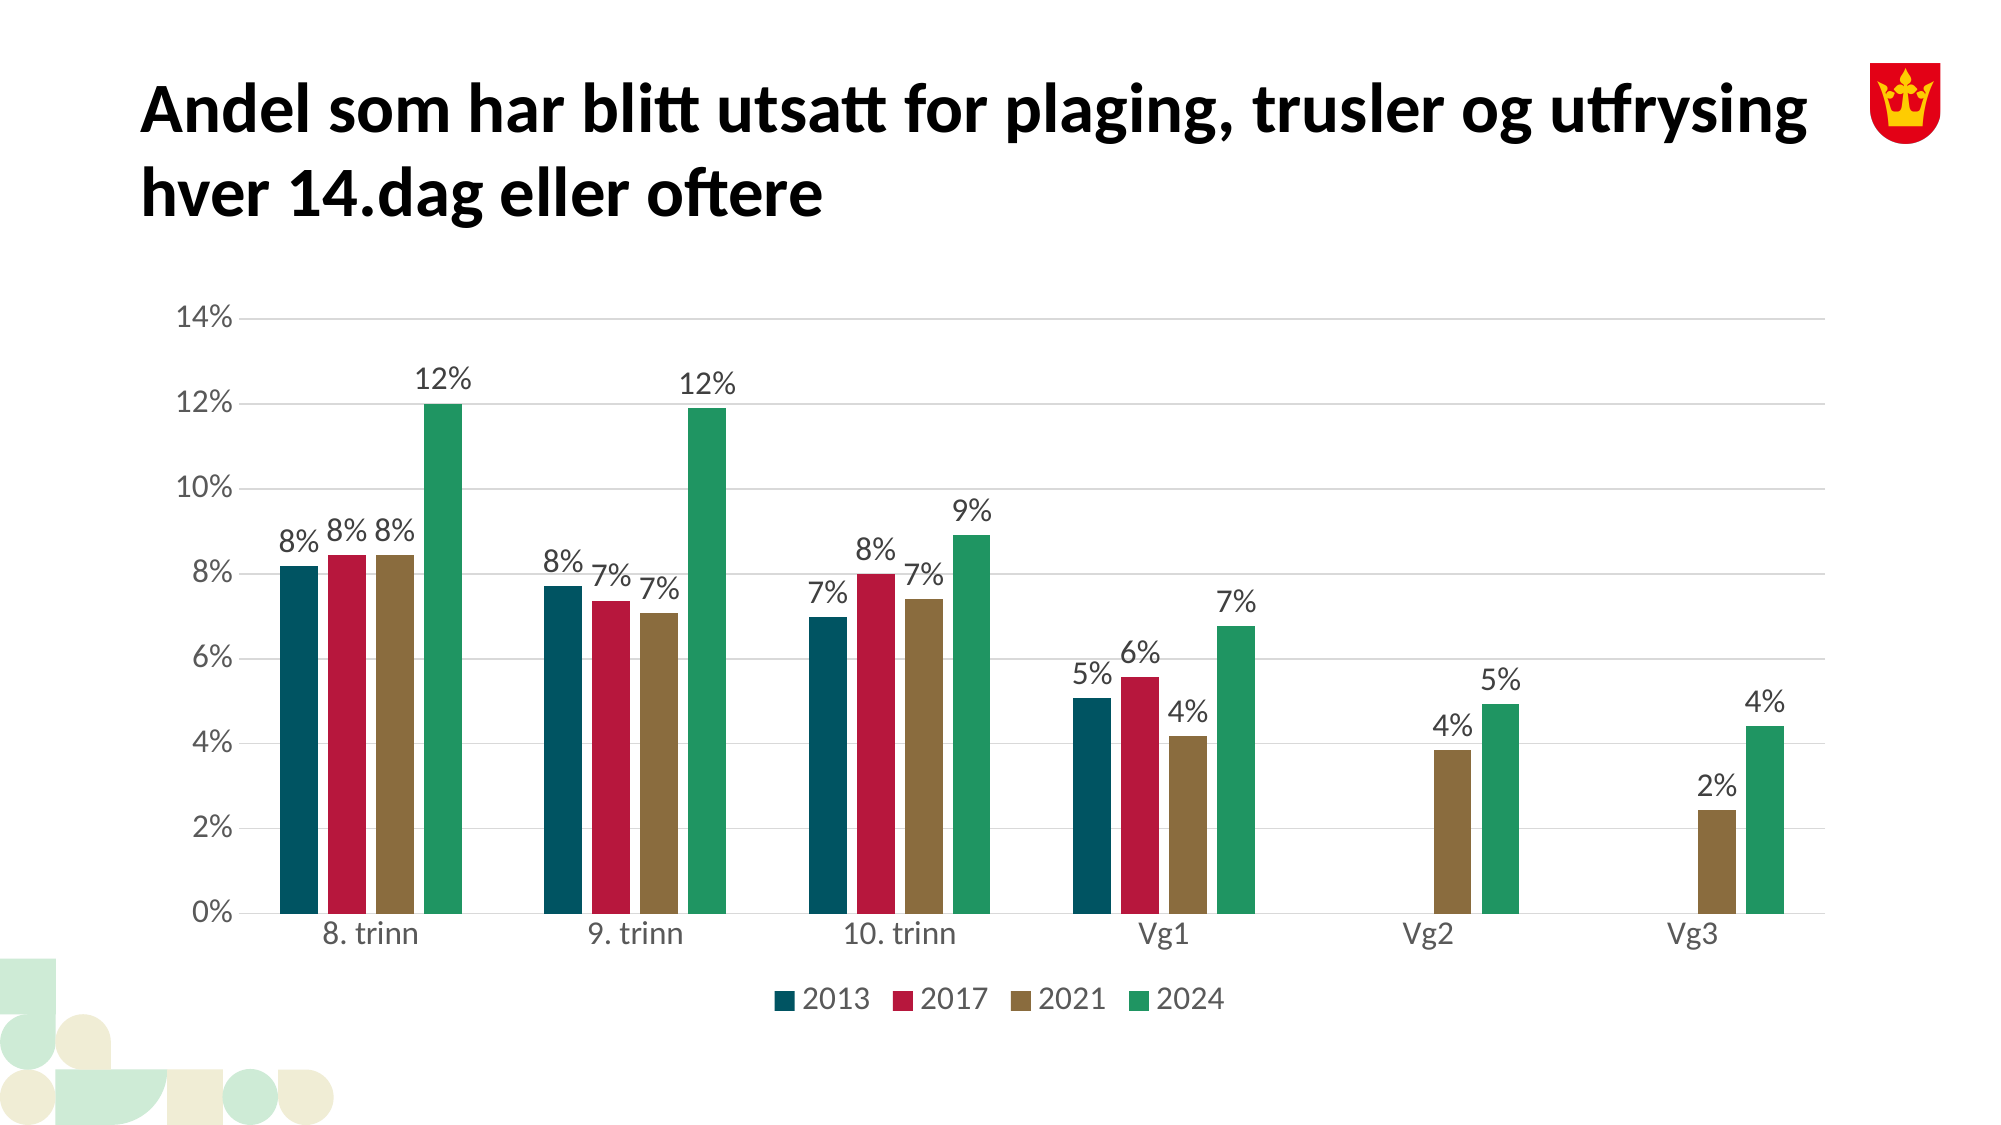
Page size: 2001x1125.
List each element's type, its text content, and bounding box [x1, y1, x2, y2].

title Andel som har blitt utsatt for plaging, trusler og utfrysing hver 14.dag eller oftere [140, 145, 1860, 232]
picture [1870, 63, 1941, 144]
chart [140, 287, 1860, 1025]
